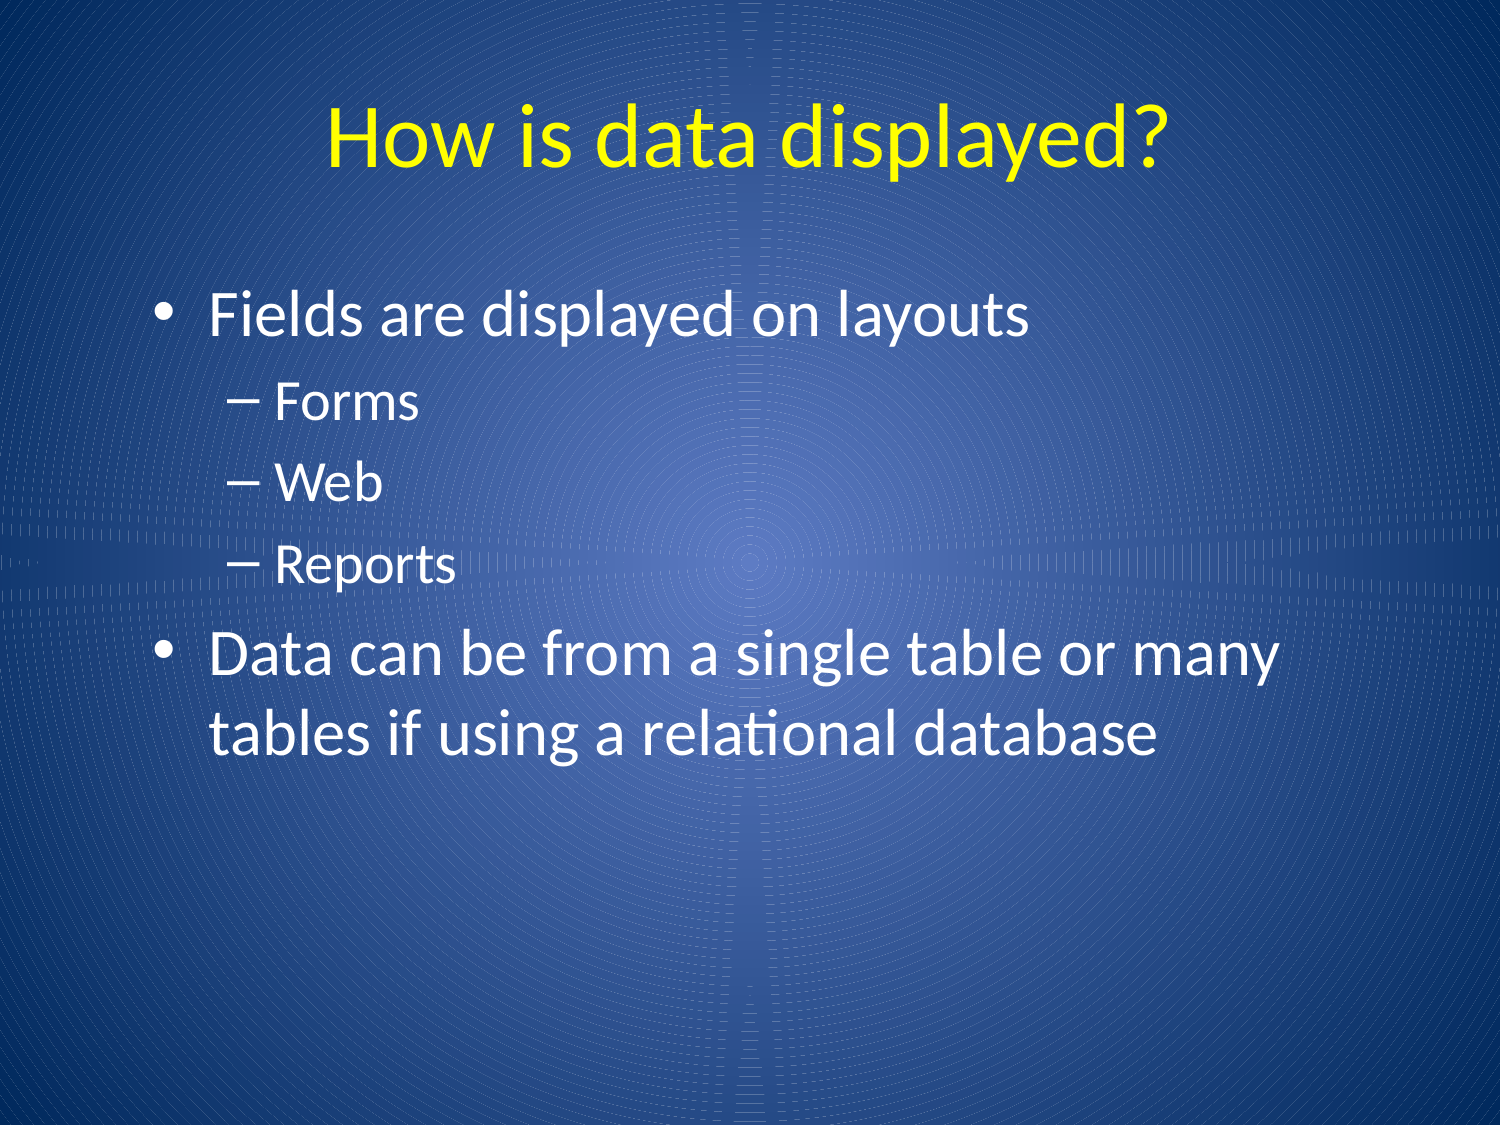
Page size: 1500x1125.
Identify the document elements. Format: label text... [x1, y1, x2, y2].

list Fields are displayed on layouts Forms Web Reports Data can be from a single table or many tables if using a relational database [137, 262, 1350, 1005]
title How is data displayed? [75, 37, 1425, 225]
